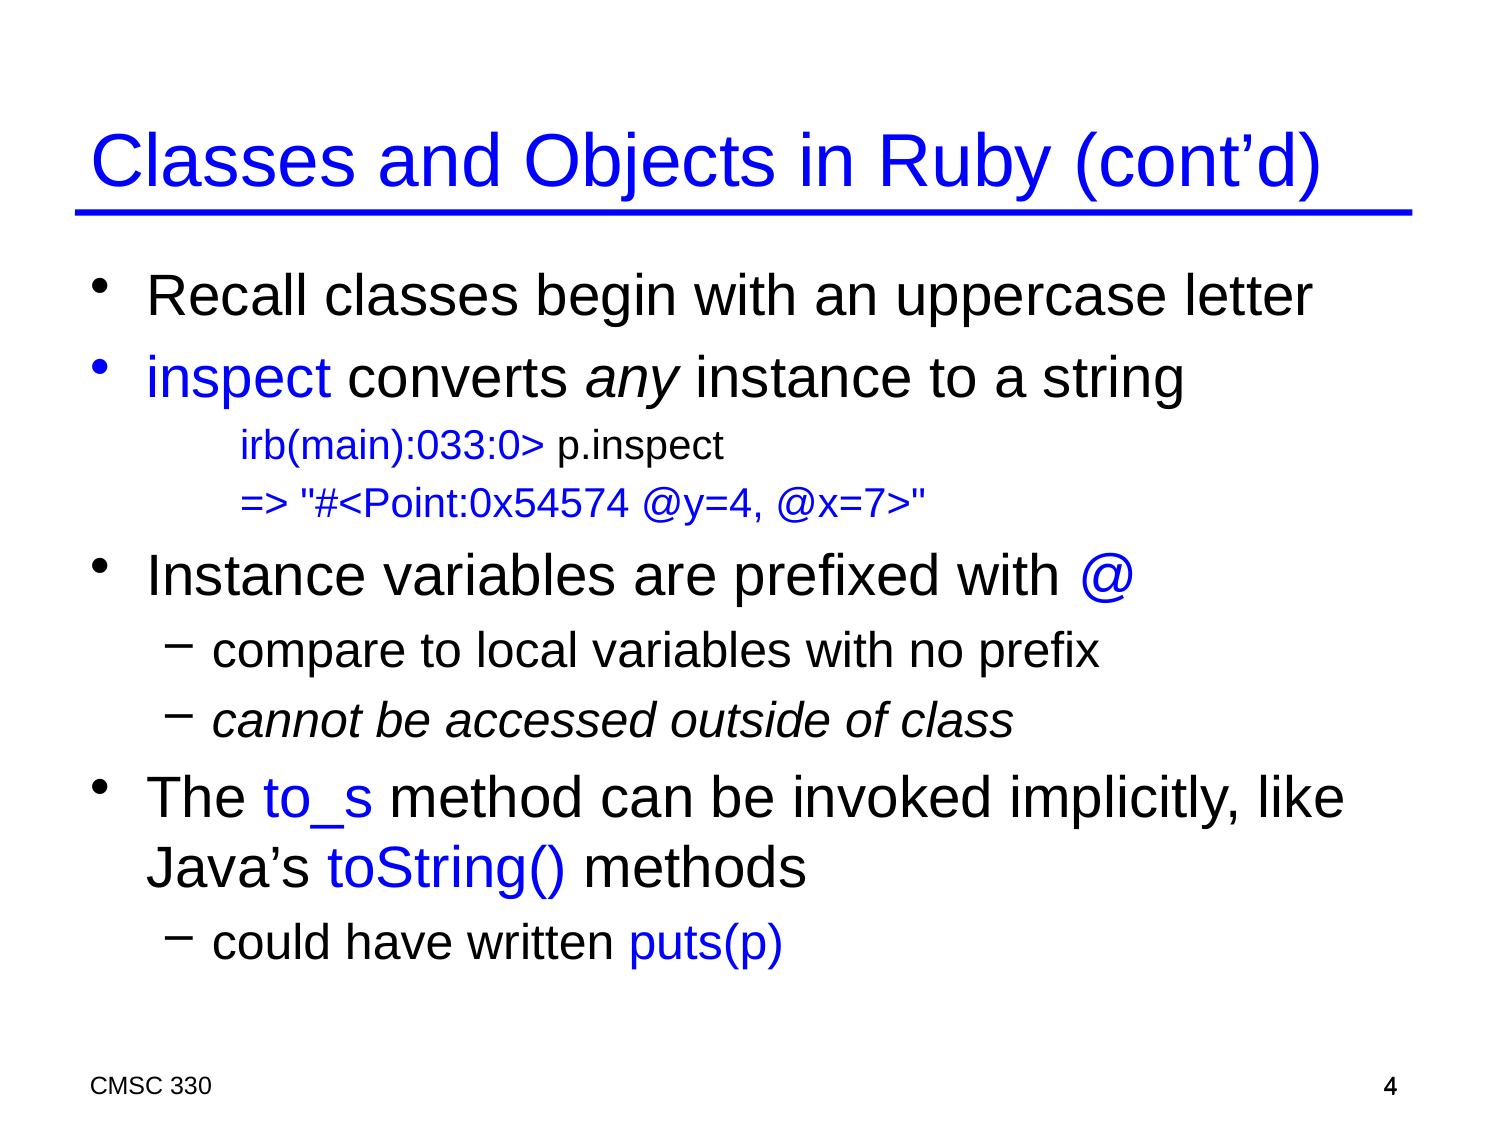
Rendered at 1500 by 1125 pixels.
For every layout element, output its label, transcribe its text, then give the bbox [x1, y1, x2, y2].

text_box 4 [1099, 1062, 1413, 1100]
list Recall classes begin with an uppercase letter inspect converts any instance to a string irb(main):033:0> p.inspect => "#<Point:0x54574 @y=4, @x=7>" Instance variables are prefixed with @ compare to local variables with no prefix cannot be accessed outside of class The to_s method can be invoked implicitly, like Java’s toString() methods could have written puts(p) [74, 249, 1413, 1051]
title Classes and Objects in Ruby (cont’d) [74, 99, 1413, 213]
text_box CMSC 330 [74, 1062, 988, 1100]
